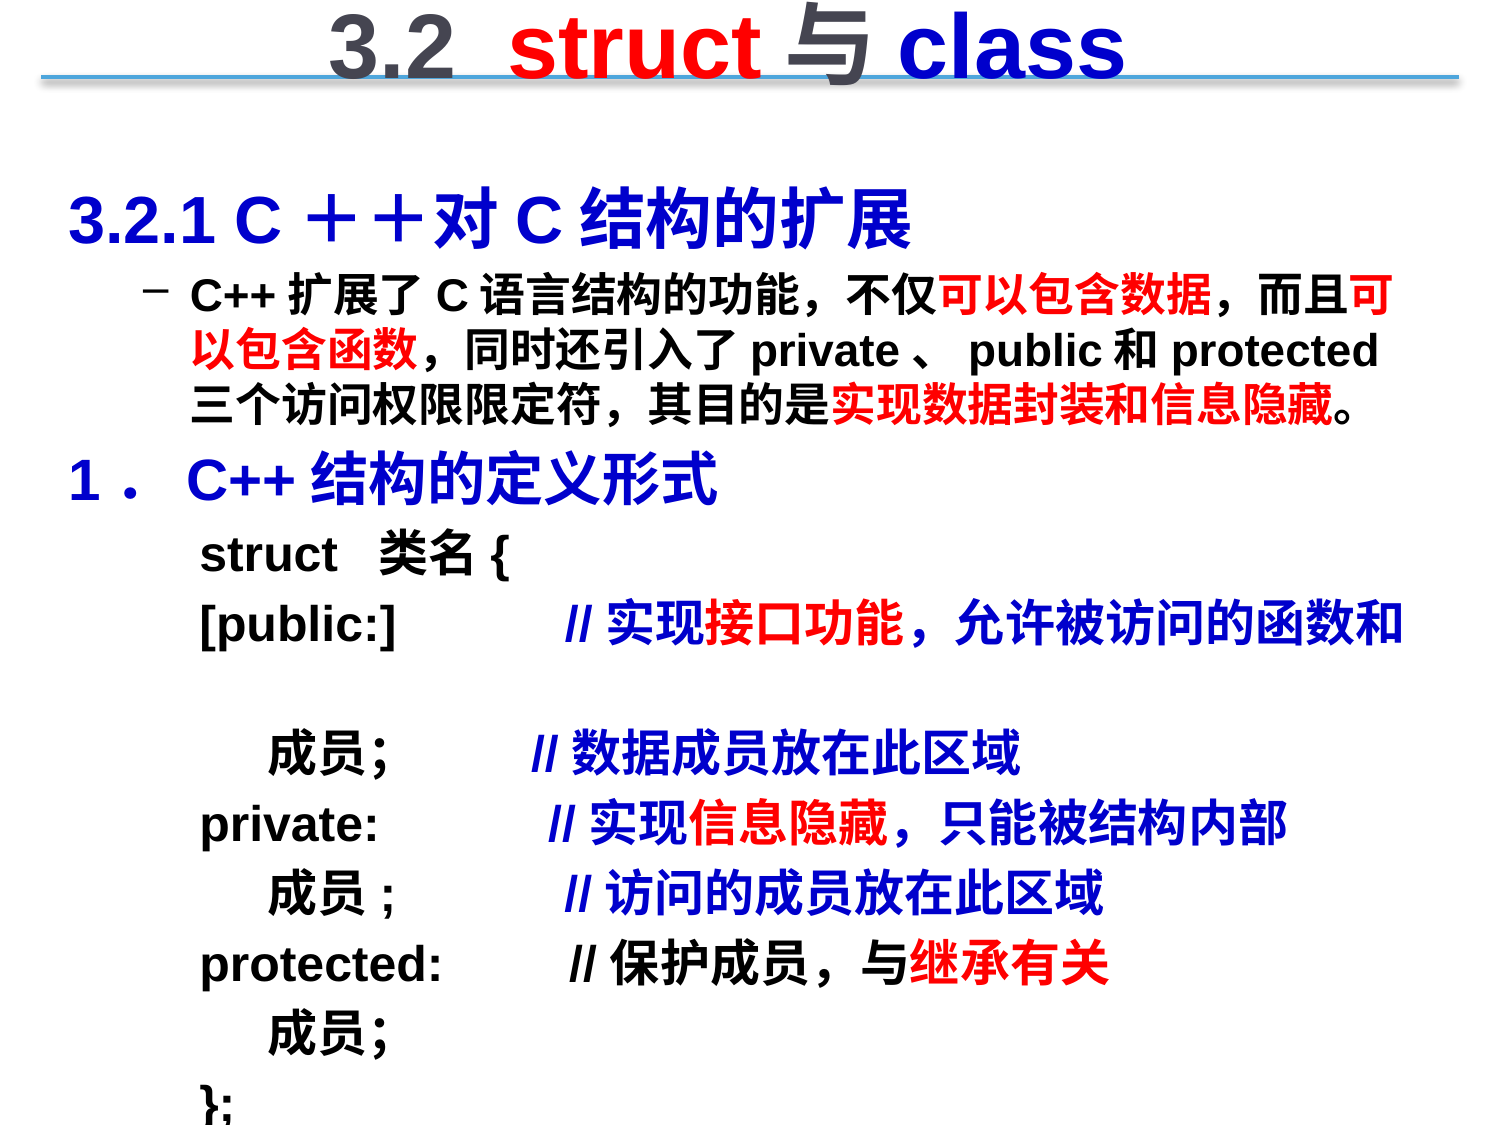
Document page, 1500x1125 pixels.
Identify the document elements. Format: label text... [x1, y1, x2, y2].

list 3.2.1 C＋＋对C结构的扩展 C++扩展了C语言结构的功能，不仅可以包含数据，而且可以包含函数，同时还引入了private、public和protected三个访问权限限定符，其目的是实现数据封装和信息隐藏。 1．C++结构的定义形式 struct 类名{ [public:] //实现接口功能，允许被访问的函数和 成员； //数据成员放在此区域 private: //实现信息隐藏，只能被结构内部 成员; //访问的成员放在此区域 protected: //保护成员，与继承有关 成员； }; [52, 184, 1448, 1083]
title 3.2 struct与class [52, 0, 1404, 100]
